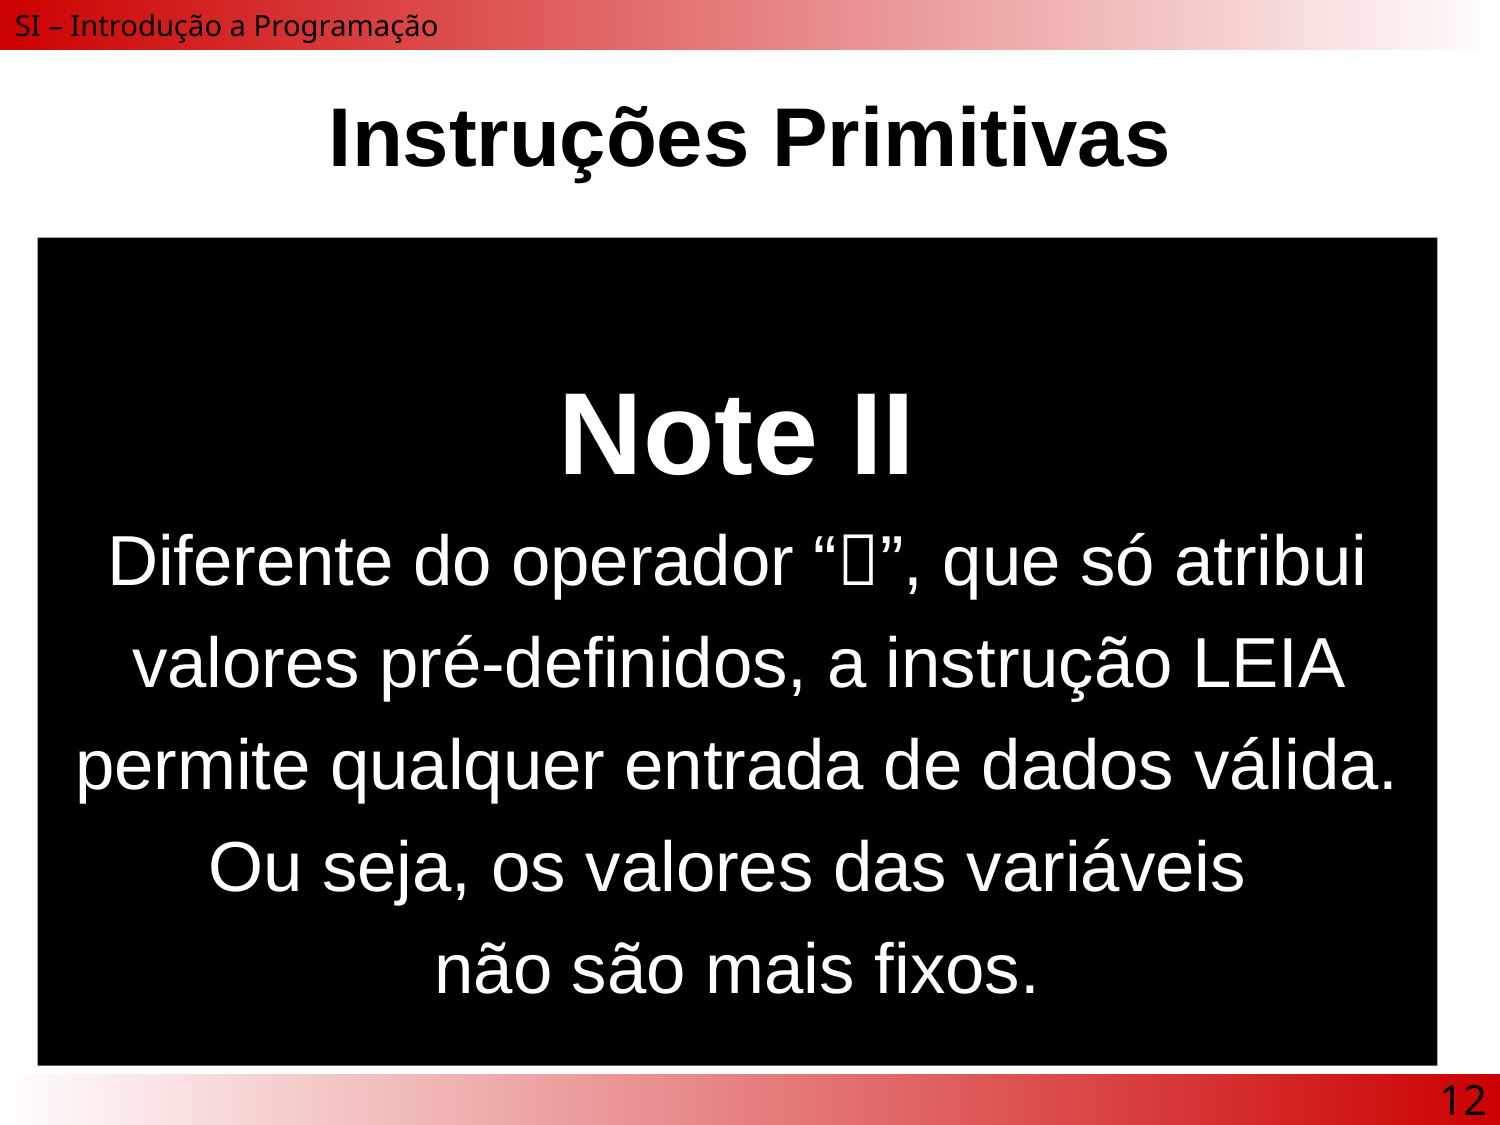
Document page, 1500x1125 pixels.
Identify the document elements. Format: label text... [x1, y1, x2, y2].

slide_number 12 [1299, 1065, 1500, 1125]
text_box Note II Diferente do operador “”, que só atribui valores pré-definidos, a instrução LEIA permite qualquer entrada de dados válida. Ou seja, os valores das variáveis não são mais fixos. [37, 237, 1438, 1066]
text_box [741, 1072, 751, 1113]
title Instruções Primitivas [0, 77, 1500, 188]
